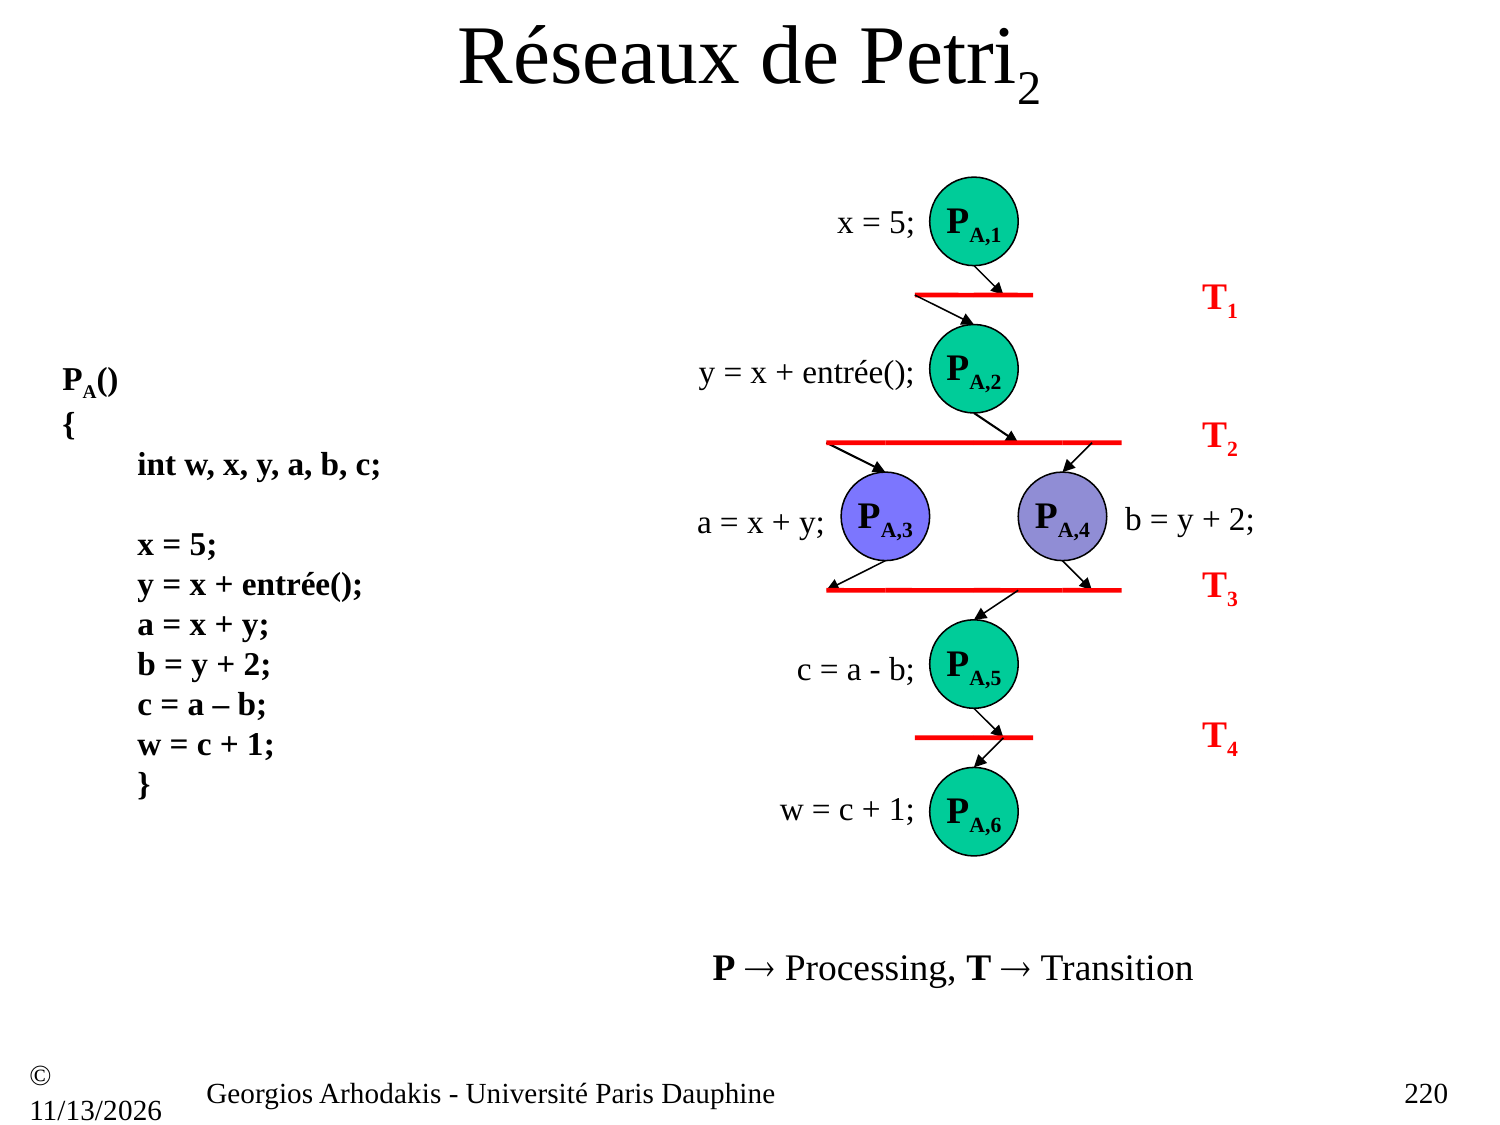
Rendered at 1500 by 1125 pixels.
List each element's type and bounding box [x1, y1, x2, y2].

slide_number [1298, 1074, 1449, 1110]
text_box [62, 357, 400, 802]
text_box [659, 500, 825, 541]
text_box [1174, 409, 1266, 461]
text_box [826, 444, 1015, 619]
text_box [826, 440, 1107, 589]
text_box [1174, 272, 1266, 324]
slide_number [29, 1056, 192, 1125]
text_box [951, 357, 955, 379]
text_box [963, 358, 967, 368]
text_box [914, 709, 1002, 767]
text_box [1174, 559, 1266, 611]
text_box [951, 800, 955, 822]
text_box [712, 942, 1225, 988]
text_box [963, 654, 967, 664]
text_box [749, 647, 916, 688]
title [112, 0, 1388, 159]
text_box [680, 350, 916, 391]
text_box [951, 210, 955, 232]
text_box [963, 211, 967, 221]
text_box [749, 200, 916, 241]
footer [206, 1074, 1232, 1110]
text_box [963, 801, 967, 811]
text_box [1174, 709, 1266, 761]
text_box [749, 787, 916, 828]
text_box [1124, 497, 1291, 538]
text_box [951, 653, 955, 675]
